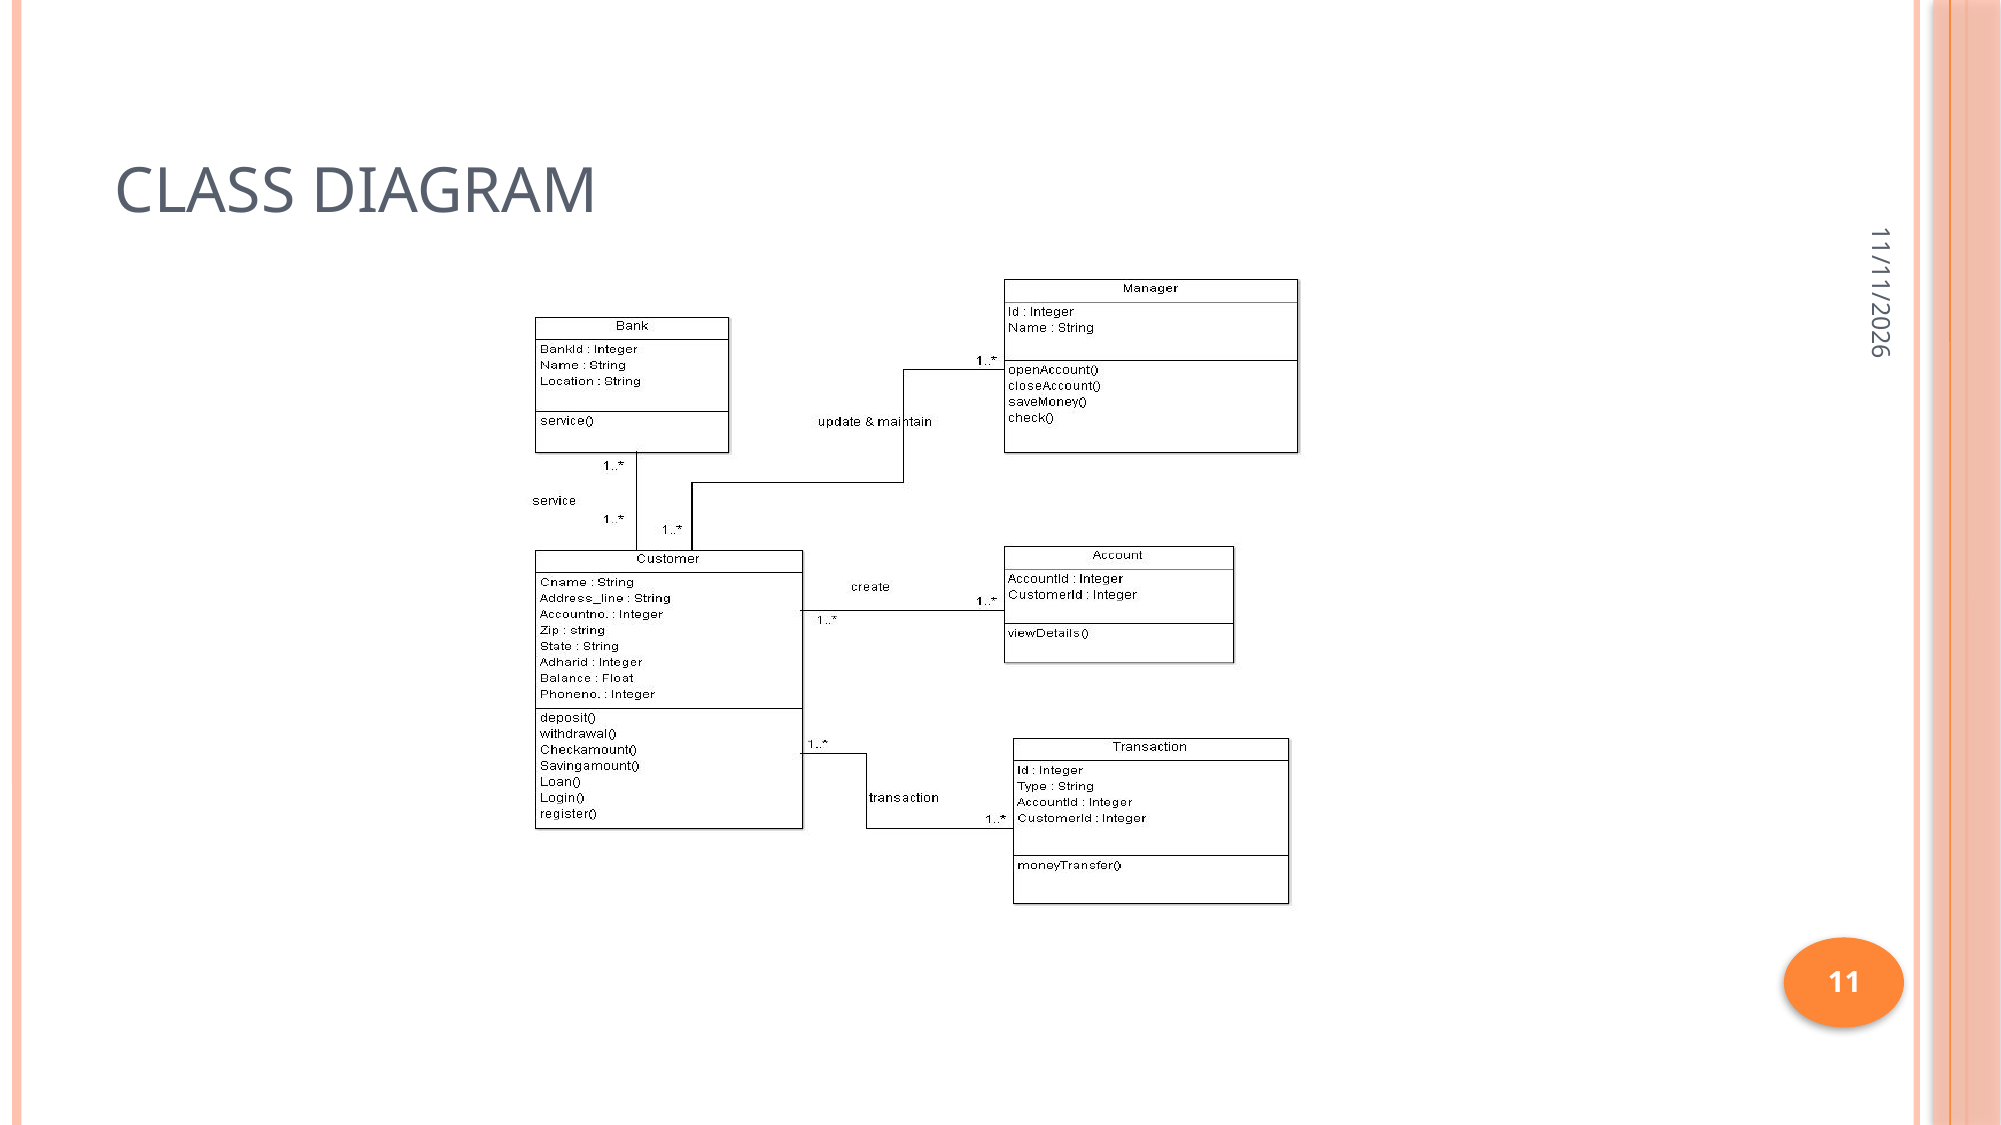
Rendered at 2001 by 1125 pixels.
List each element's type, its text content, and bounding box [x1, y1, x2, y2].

title CLASS DIAGRAM [99, 45, 1734, 233]
picture [444, 255, 1386, 1023]
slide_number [1838, 43, 1923, 374]
slide_number 11 [1777, 940, 1912, 1027]
